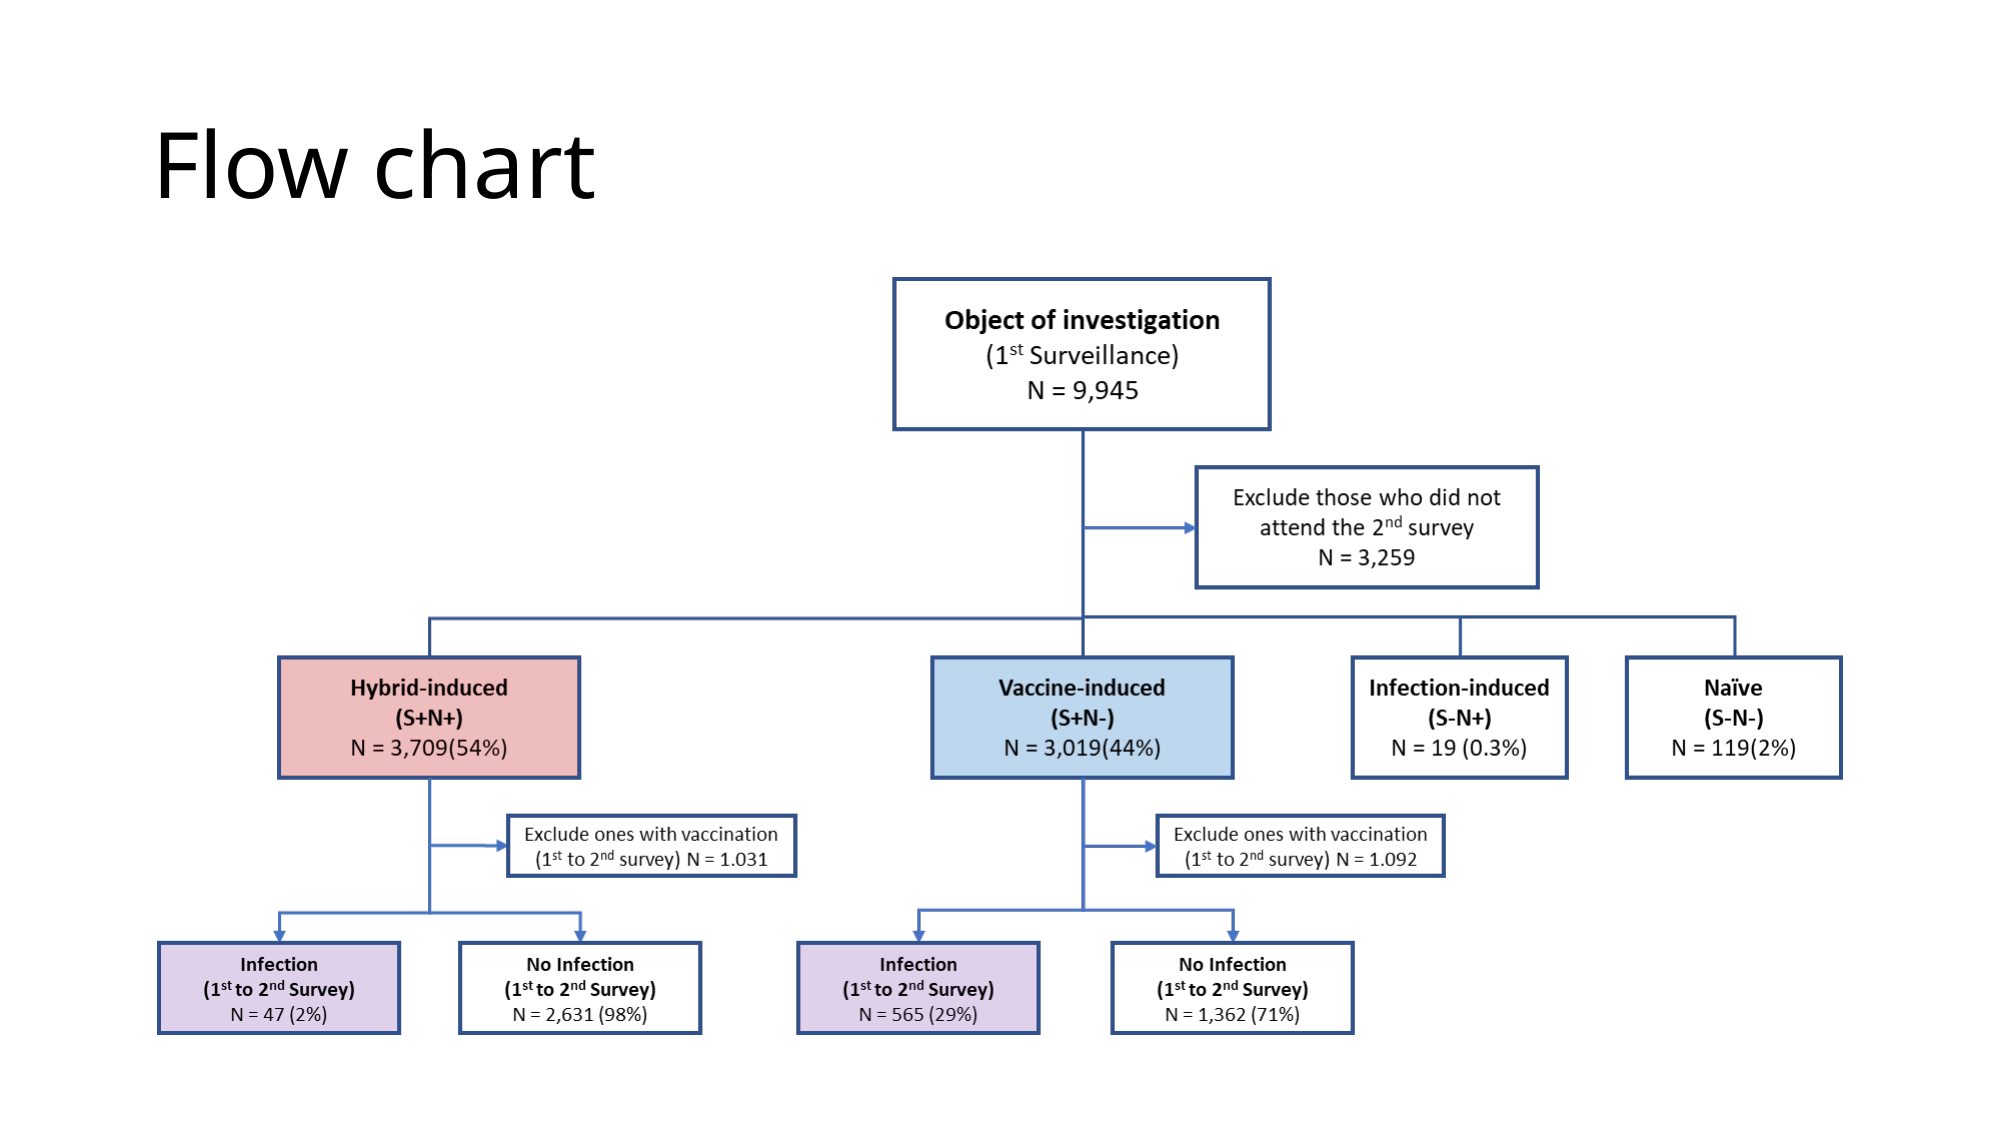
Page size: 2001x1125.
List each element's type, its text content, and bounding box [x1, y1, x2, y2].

picture [156, 276, 1844, 1039]
title Flow chart [137, 59, 1863, 278]
